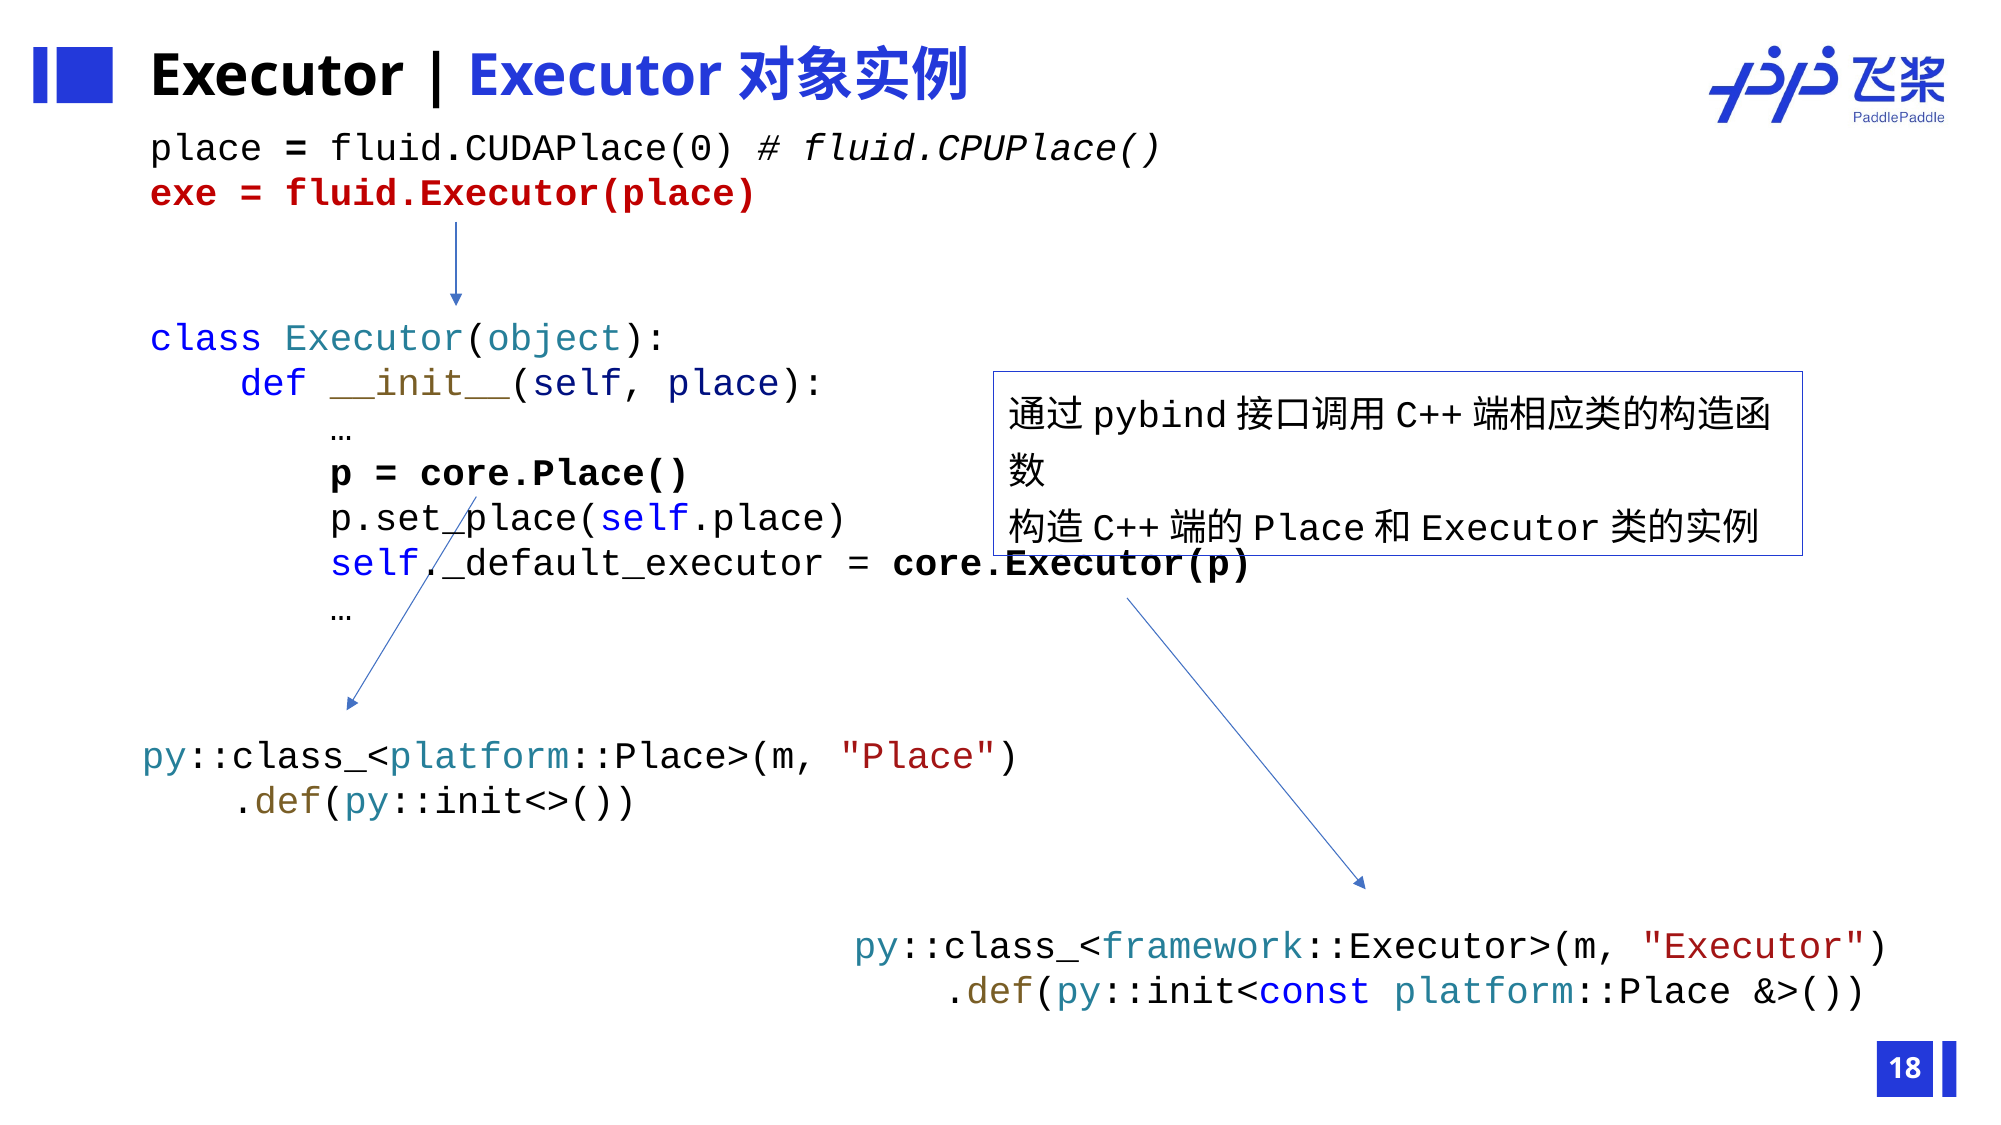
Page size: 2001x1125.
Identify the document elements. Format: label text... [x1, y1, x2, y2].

text_box py::class_<framework::Executor>(m, "Executor") .def(py::init<const platform::Place &>()) [838, 914, 2000, 1019]
picture [1695, 27, 1961, 144]
slide_number 18 [1864, 1039, 1946, 1099]
text_box class Executor(object): def __init__(self, place): … p = core.Place() p.set_place(self.place) self._default_executor = core.Executor(p) … [134, 305, 1481, 636]
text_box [346, 496, 477, 711]
text_box py::class_<platform::Place>(m, "Place") .def(py::init<>()) [127, 723, 1126, 829]
text_box 通过pybind接口调用C++端相应类的构造函数 构造C++端的Place和Executor类的实例 [993, 371, 1803, 556]
text_box place = fluid.CUDAPlace(0) # fluid.CPUPlace() exe = fluid.Executor(place) [134, 115, 1591, 221]
text_box Executor | Executor对象实例 [134, 29, 1288, 115]
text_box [1126, 597, 1366, 890]
